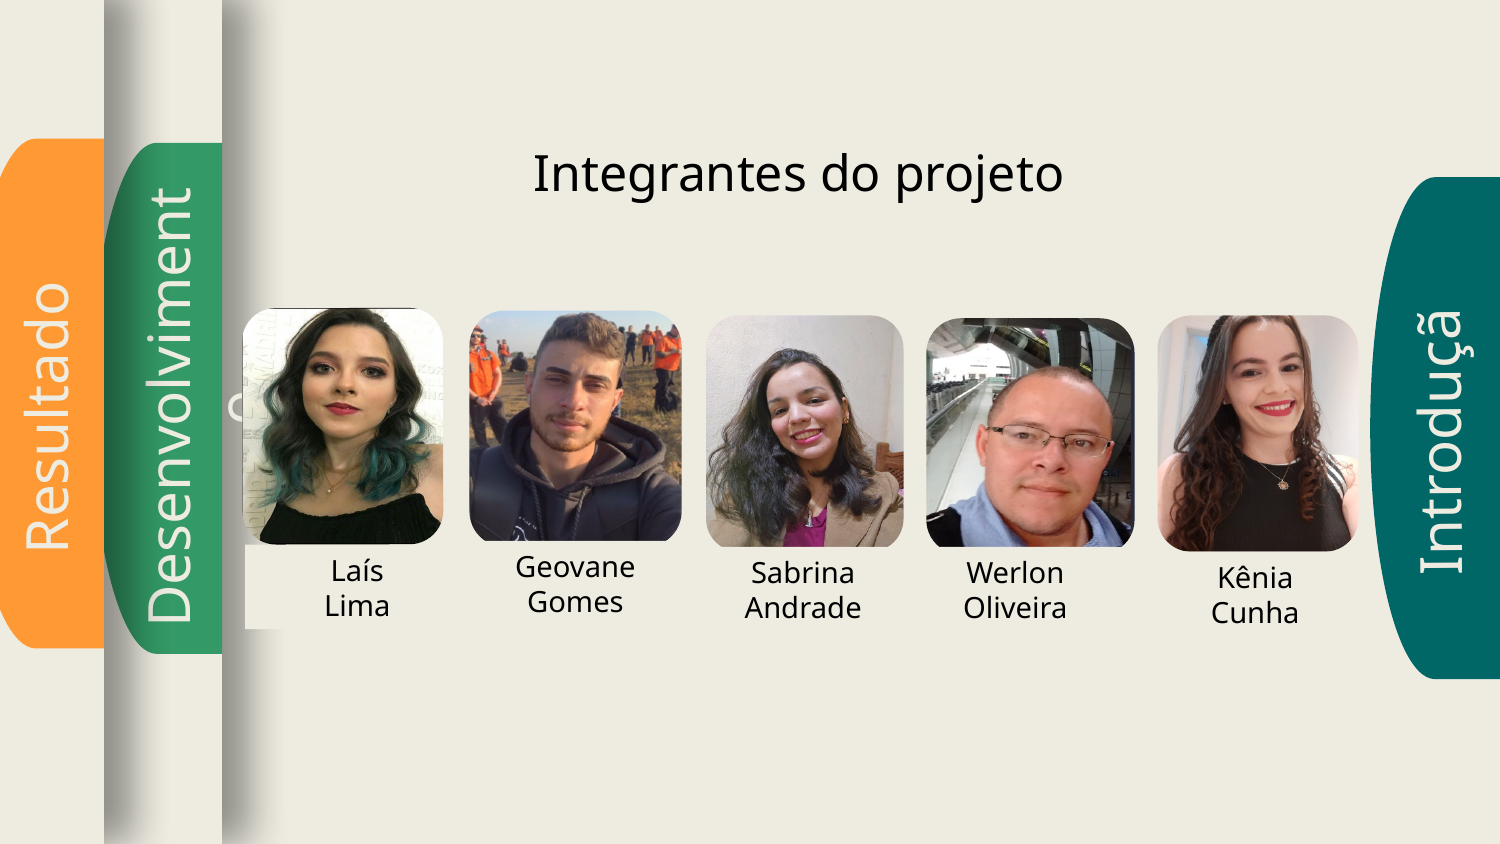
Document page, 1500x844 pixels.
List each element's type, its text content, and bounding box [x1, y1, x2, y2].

text_box [706, 315, 904, 546]
text_box Geovane Gomes [469, 540, 682, 626]
picture [242, 307, 444, 545]
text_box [0, 0, 105, 844]
text_box [926, 318, 1135, 547]
text_box Laís Lima [245, 544, 470, 630]
text_box [1370, 177, 1500, 680]
text_box [1157, 315, 1359, 551]
text_box [469, 310, 682, 540]
text_box Werlon Oliveira [909, 546, 1122, 632]
text_box Integrantes do projeto [450, 133, 1148, 209]
text_box Introdução [1393, 265, 1477, 591]
text_box Kênia Cunha [1152, 551, 1359, 637]
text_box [108, 0, 223, 844]
text_box Sabrina Andrade [702, 546, 904, 632]
